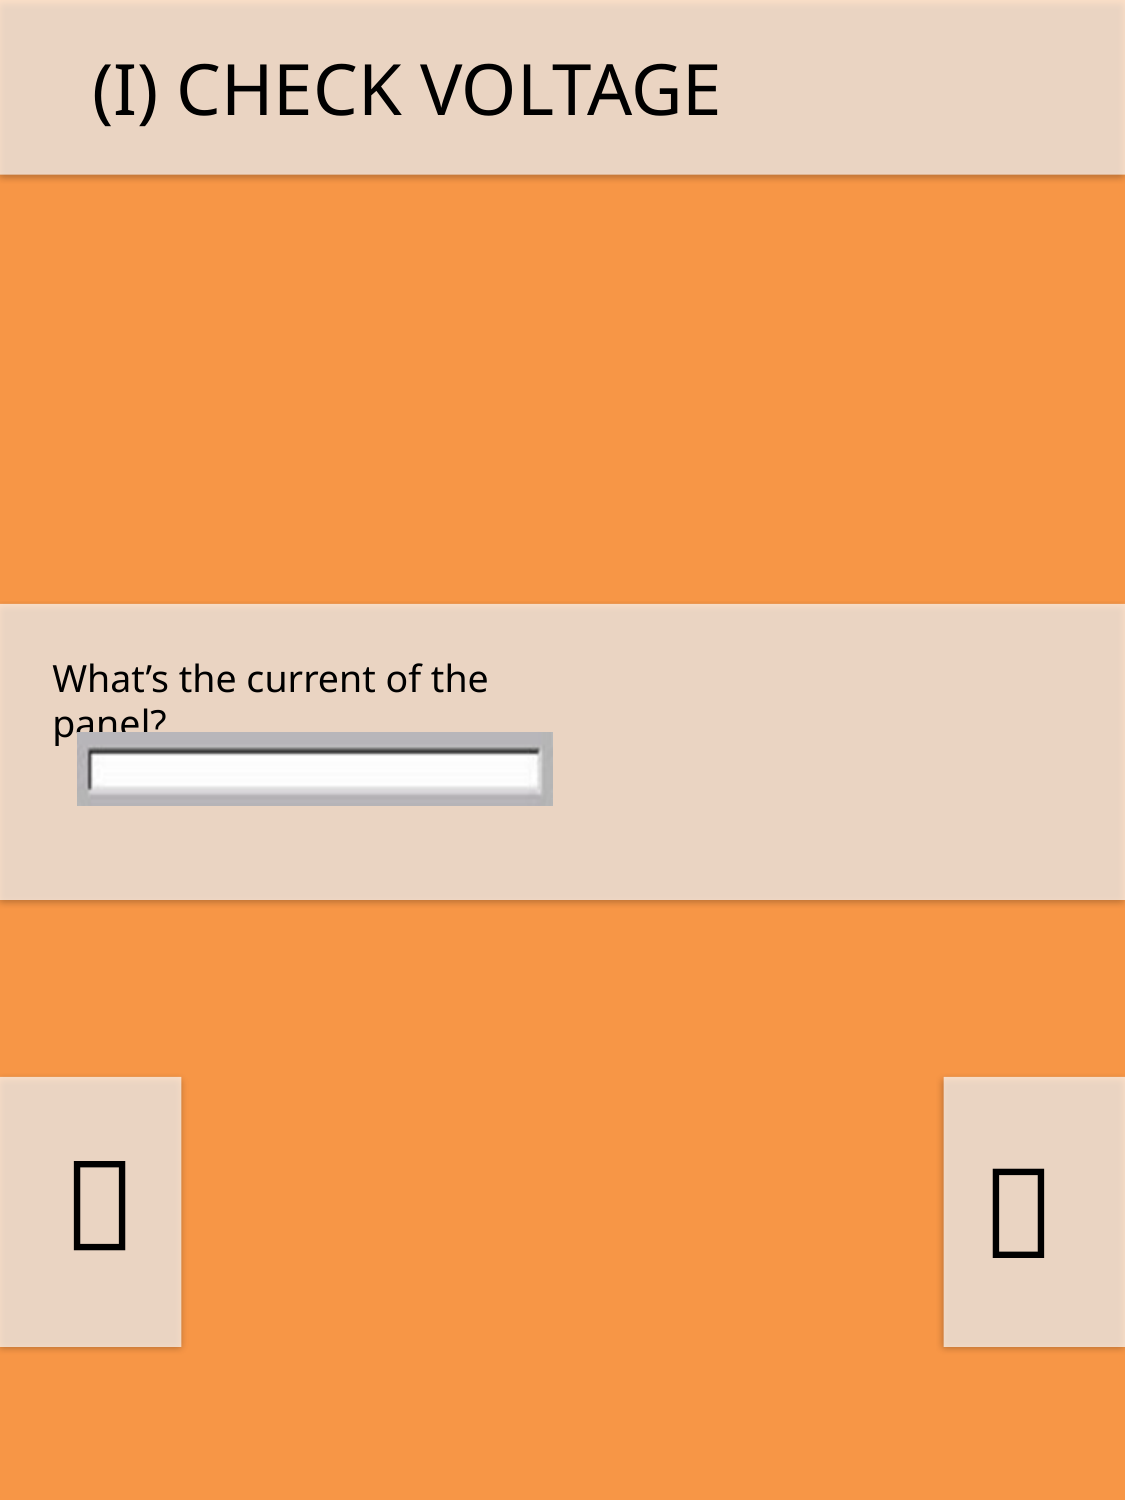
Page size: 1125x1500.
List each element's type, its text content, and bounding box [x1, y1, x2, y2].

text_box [0, 1076, 1125, 1348]
text_box [0, 603, 1125, 901]
text_box [0, 0, 1125, 175]
text_box (I) CHECK VOLTAGE [77, 37, 1052, 138]
picture [77, 732, 553, 807]
text_box What’s the current of the panel? [37, 647, 601, 753]
